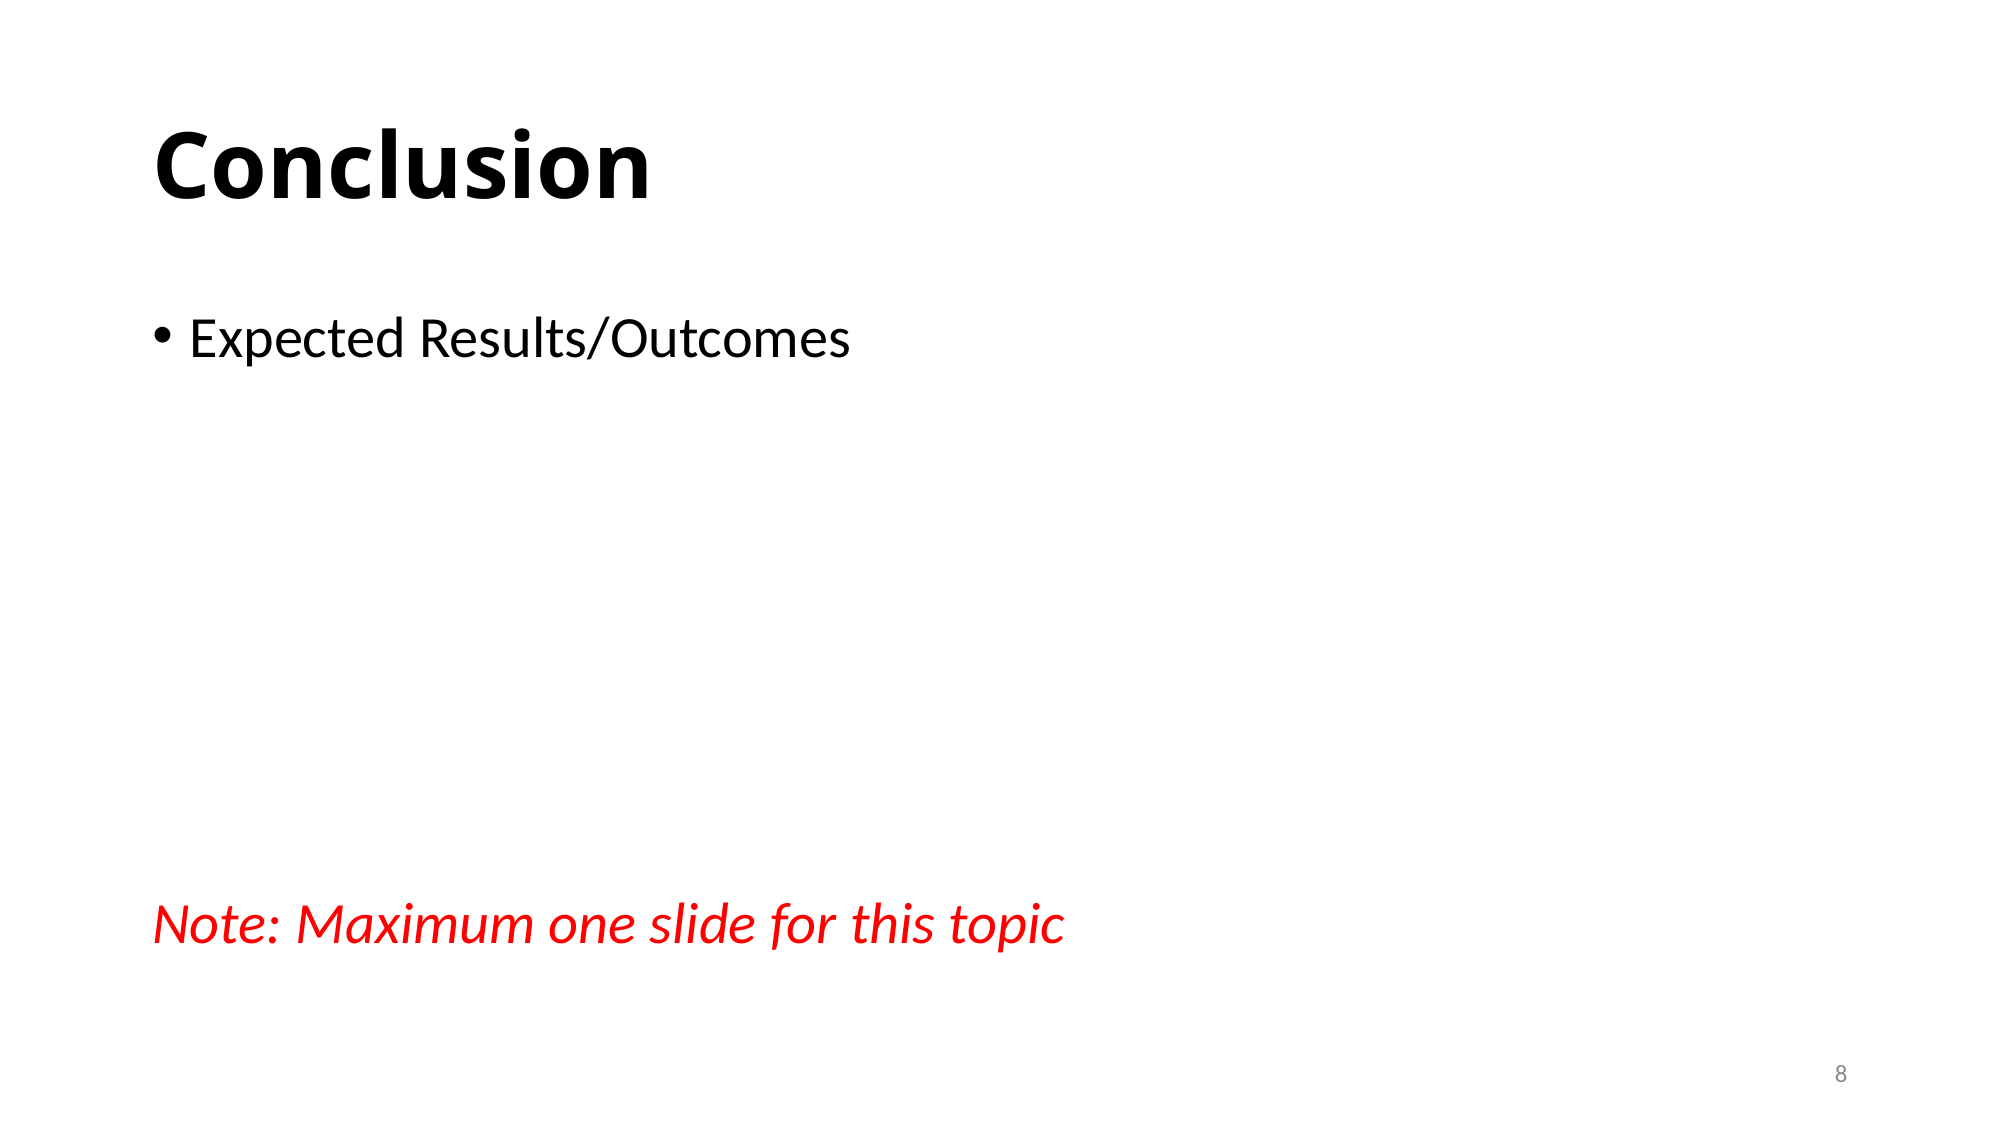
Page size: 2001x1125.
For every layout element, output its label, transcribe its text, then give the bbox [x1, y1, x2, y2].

slide_number 8 [1412, 1042, 1863, 1103]
title Conclusion [137, 59, 1863, 278]
list Expected Results/Outcomes Note: Maximum one slide for this topic [137, 299, 1863, 1014]
